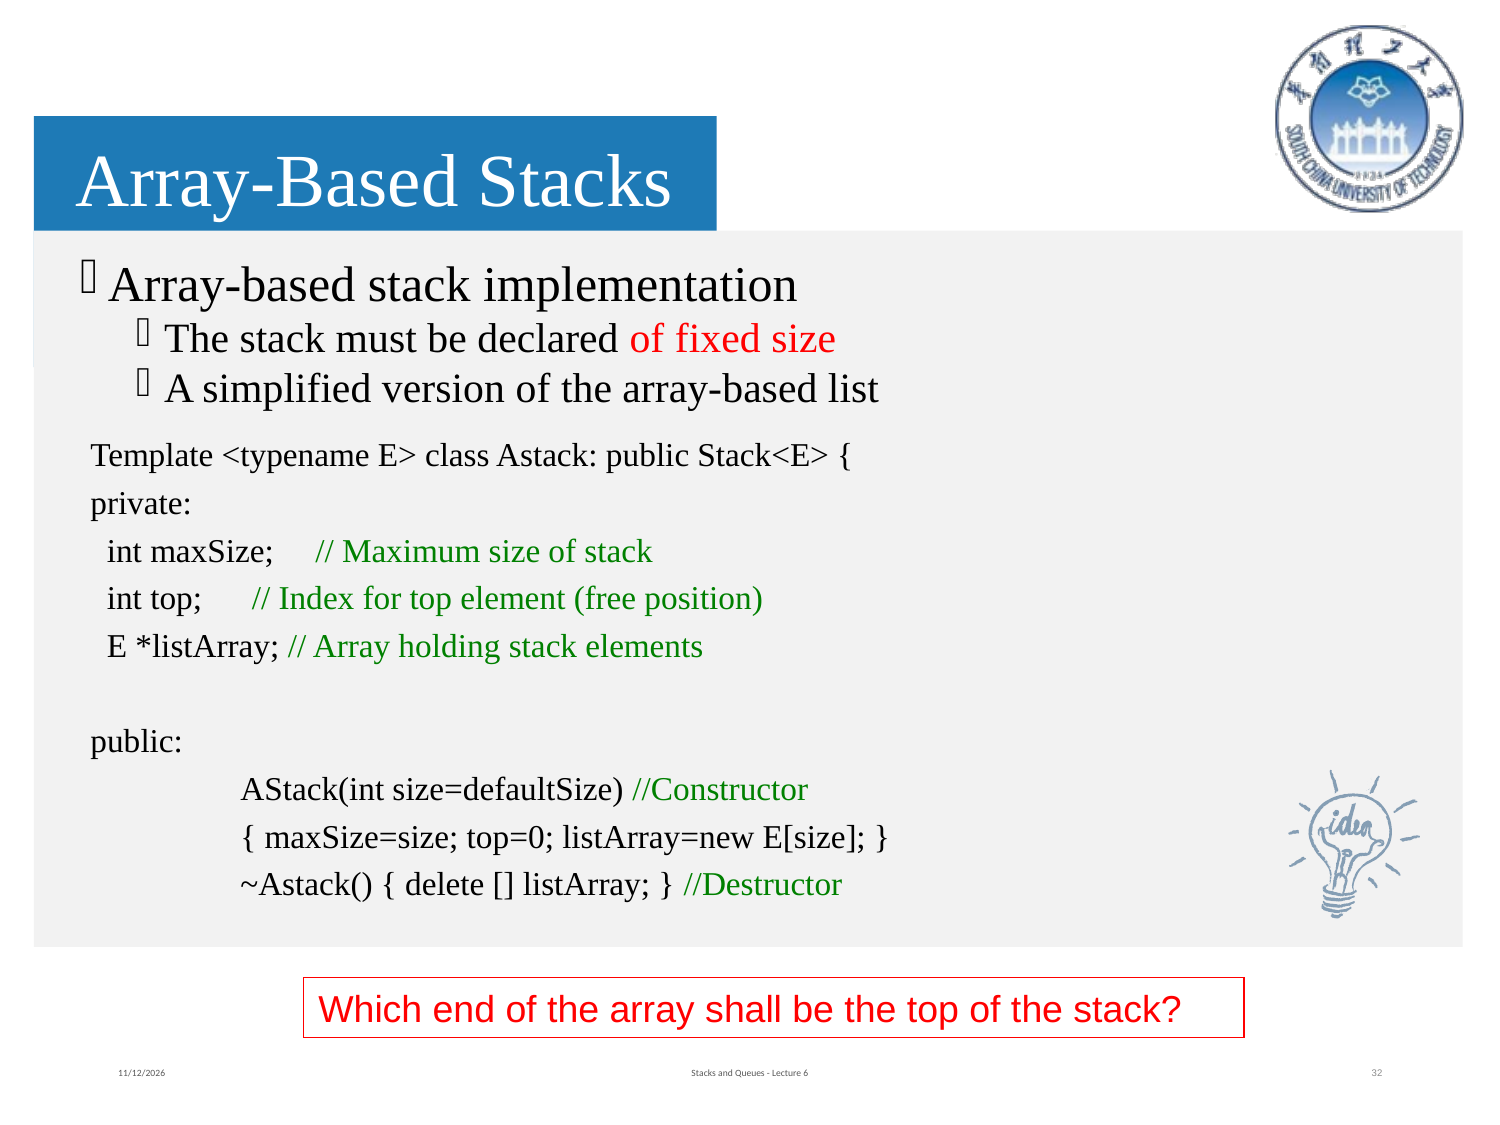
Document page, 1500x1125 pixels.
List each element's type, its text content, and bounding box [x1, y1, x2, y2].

text_box [33, 115, 718, 230]
text_box Which end of the array shall be the top of the stack? [303, 977, 1244, 1038]
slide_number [103, 1042, 441, 1103]
slide_number 32 [1060, 1042, 1398, 1103]
text_box Array-Based Stacks [60, 123, 975, 242]
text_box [1286, 770, 1415, 921]
picture [1269, 18, 1472, 221]
list Array-based stack implementation The stack must be declared of fixed size A simplified version of the array-based list [64, 243, 1436, 455]
footer Stacks and Queues - Lecture 6 [496, 1042, 1004, 1103]
text_box [33, 230, 1464, 948]
text_box Template <typename E> class Astack: public Stack<E> { private: int maxSize; // Maximum size of stack int top; // Index for top element (free position) E *listArray; // Array holding stack elements public: AStack(int size=defaultSize) //Constructor { maxSize=size; top=0; listArray=new E[size]; } ~Astack() { delete [] listArray; } //Destructor [79, 432, 1448, 938]
